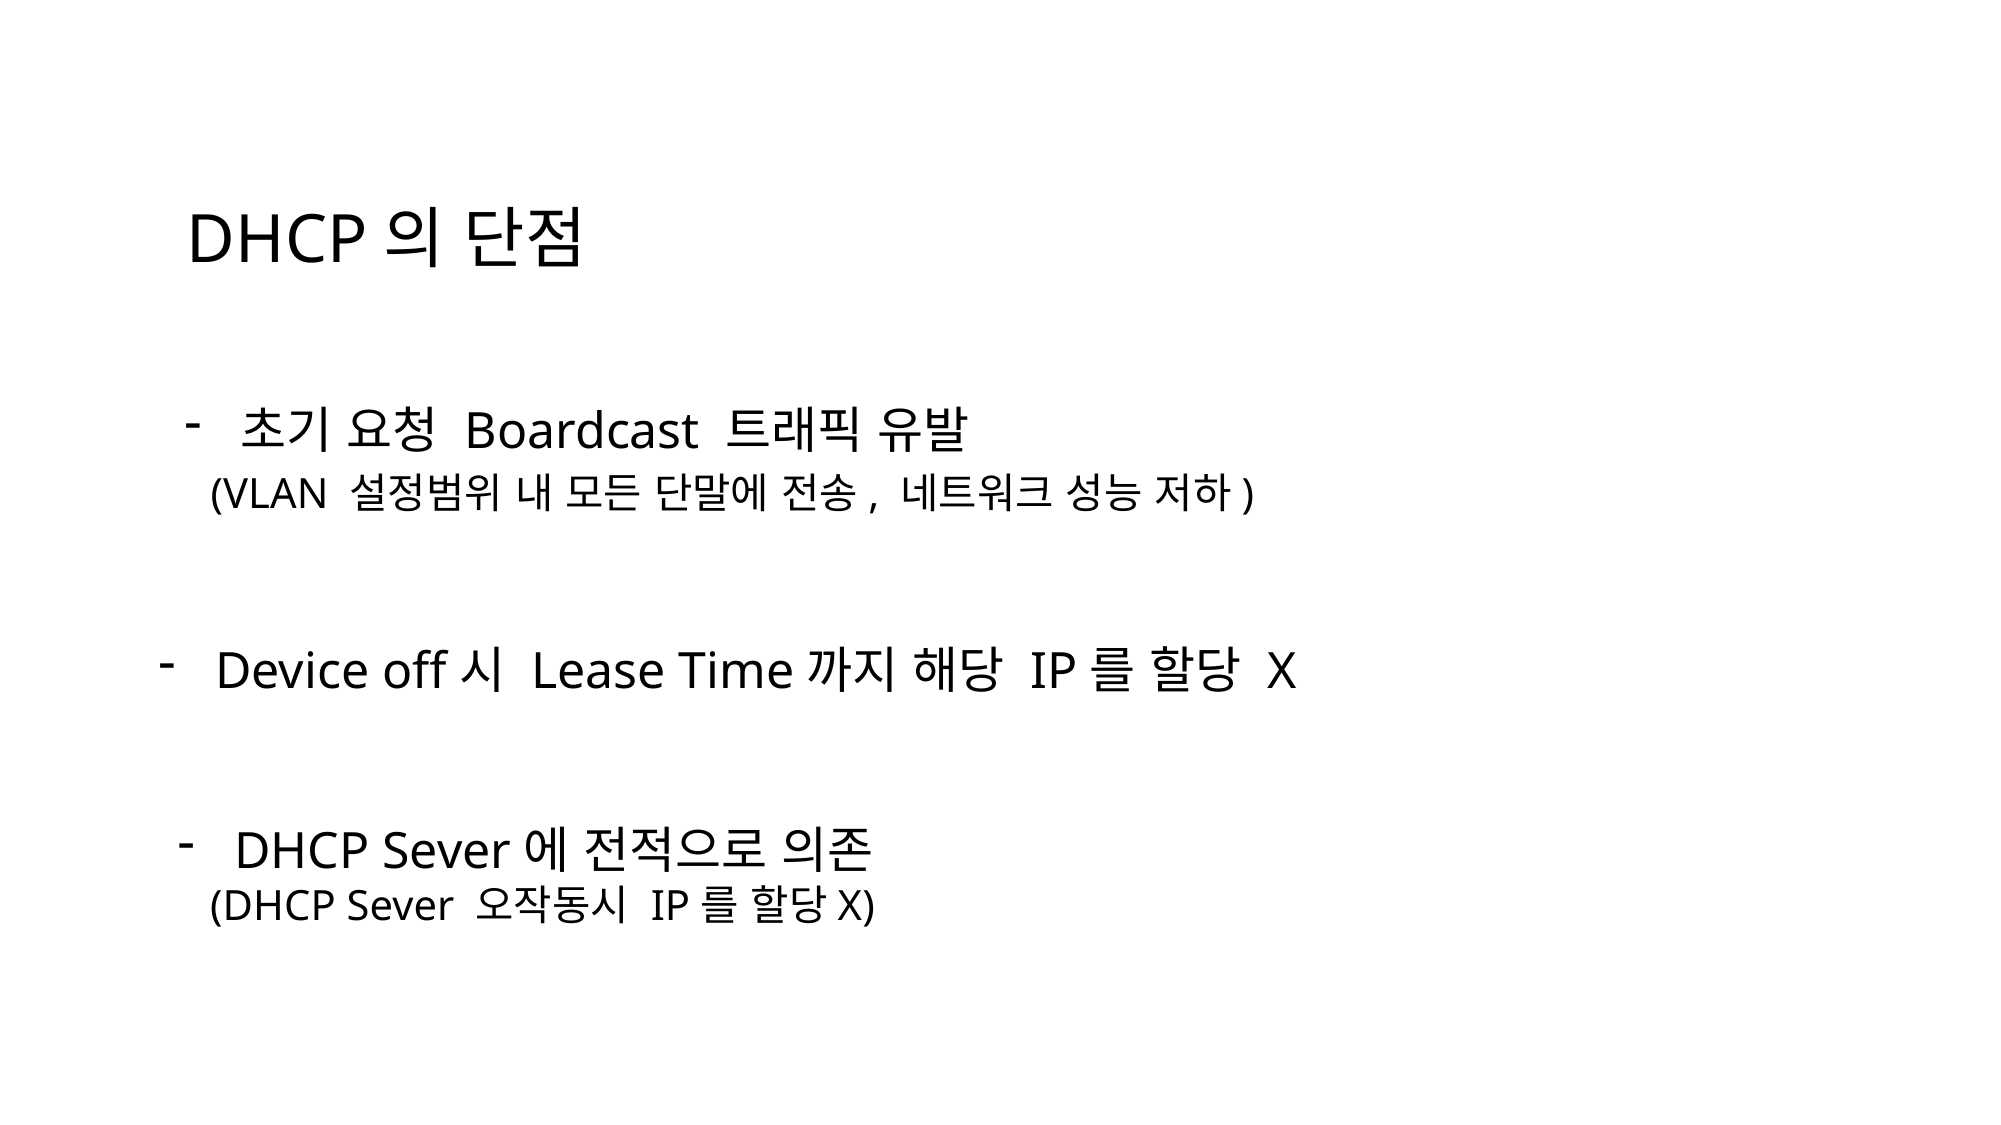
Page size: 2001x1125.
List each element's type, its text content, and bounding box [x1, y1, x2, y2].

text_box Device off시 Lease Time까지 해당 IP를 할당 X [143, 631, 1312, 707]
text_box DHCP Sever에 전적으로 의존 (DHCP Sever 오작동시 IP를 할당X) [163, 810, 890, 936]
text_box DHCP의 단점 [172, 188, 602, 284]
text_box 초기 요청 Boardcast 트래픽 유발 (VLAN 설정범위 내 모든 단말에 전송, 네트워크 성능 저하) [169, 391, 1269, 527]
